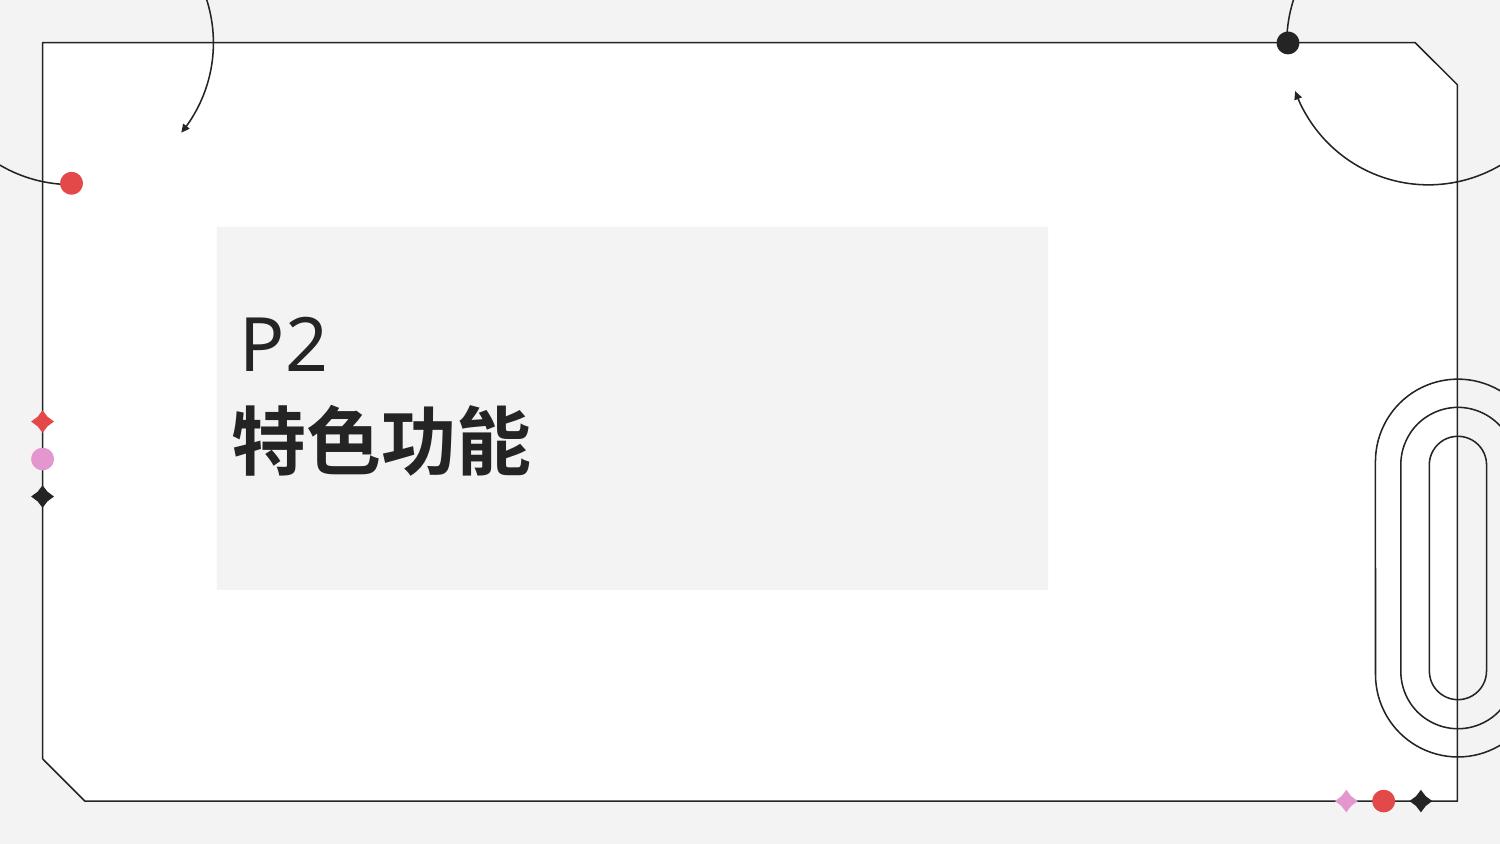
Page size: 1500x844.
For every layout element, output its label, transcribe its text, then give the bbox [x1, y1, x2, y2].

title P2 [224, 272, 617, 411]
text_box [1375, 378, 1500, 758]
title 特色功能 [215, 225, 1050, 592]
